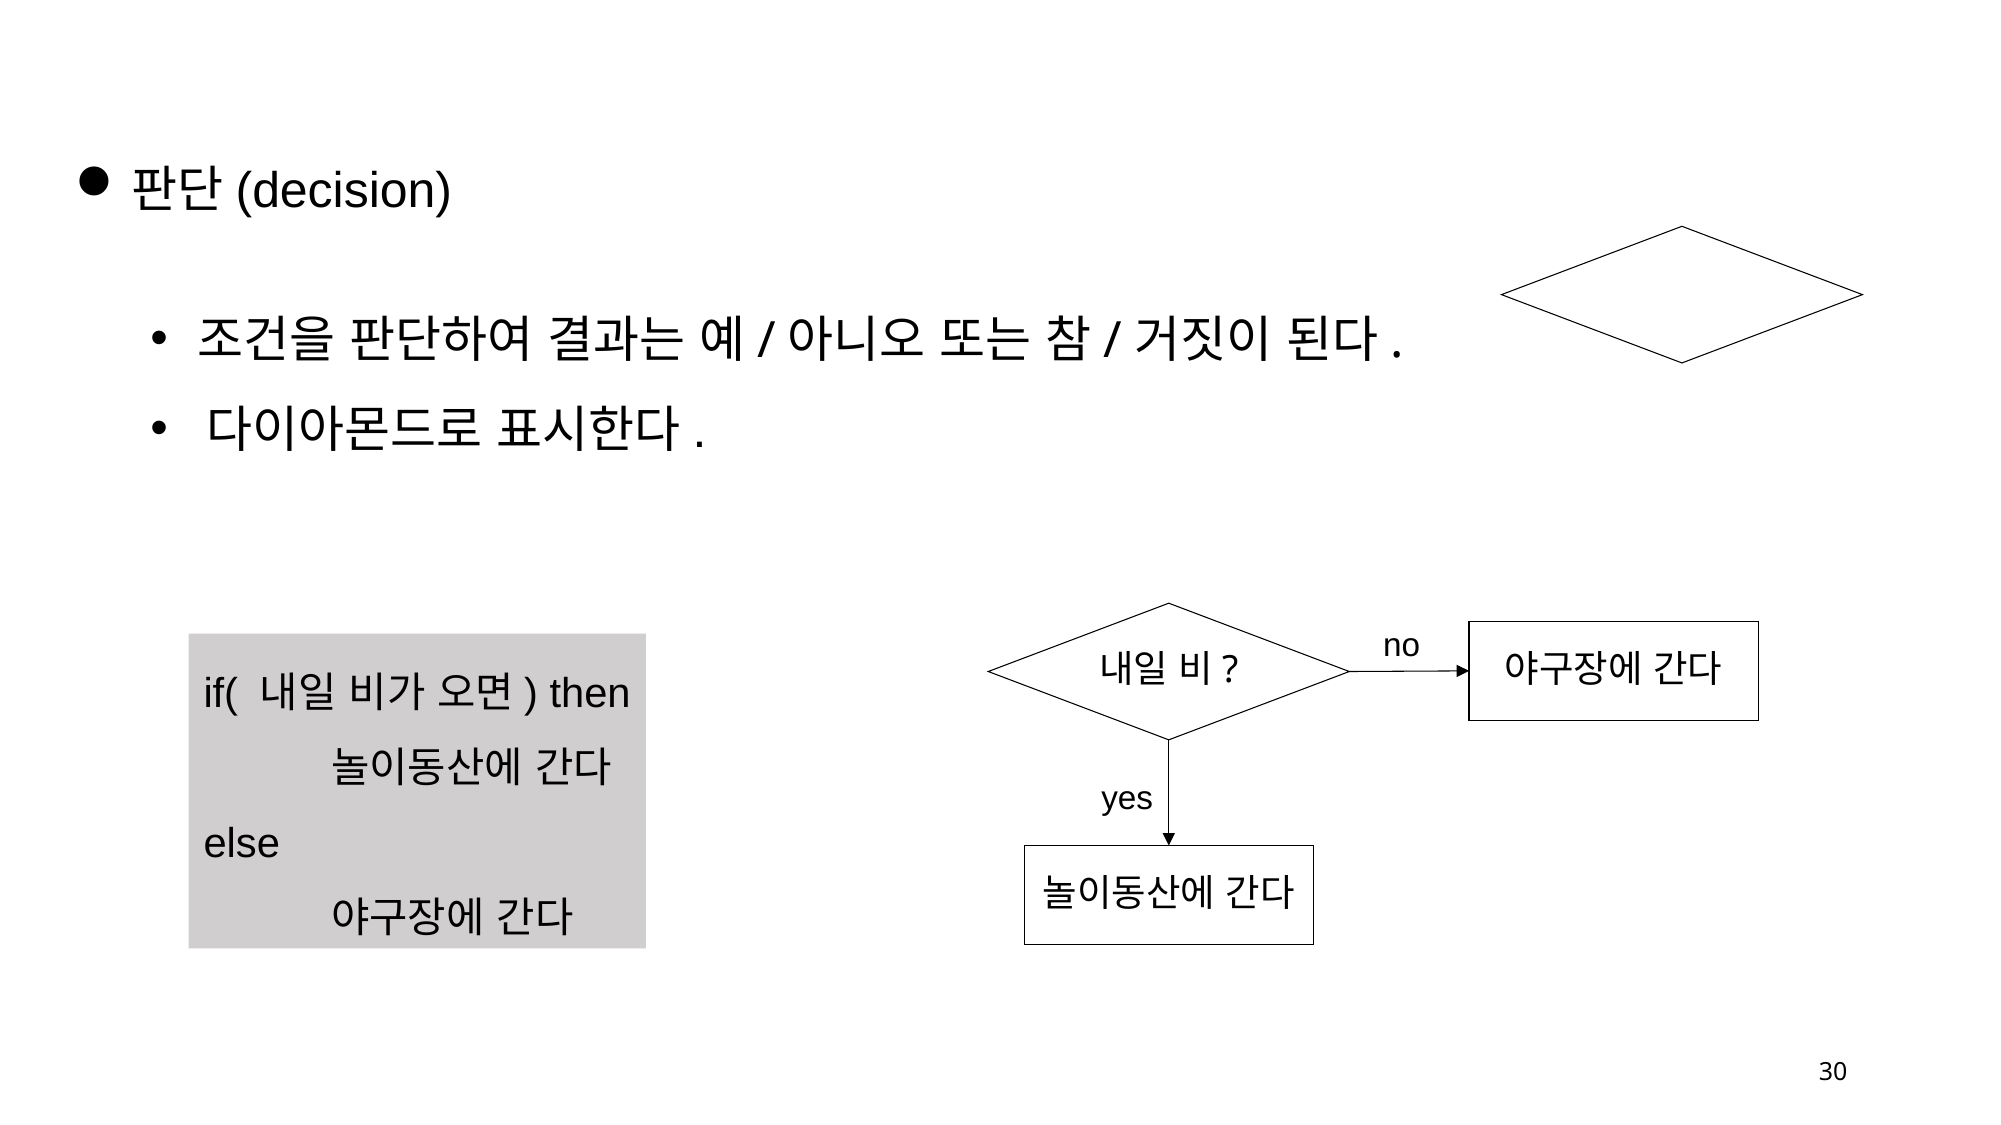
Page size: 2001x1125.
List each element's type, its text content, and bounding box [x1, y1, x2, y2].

text_box yes [1086, 749, 1168, 824]
slide_number 30 [1790, 1042, 1863, 1103]
text_box 판단(decision) 조건을 판단하여 결과는 예/아니오 또는 참/거짓이 된다. 다이아몬드로 표시한다. [60, 120, 1485, 466]
text_box 내일 비? [986, 602, 1349, 741]
text_box 놀이동산에 간다 [1024, 845, 1314, 945]
text_box [1499, 225, 1864, 364]
text_box if( 내일 비가 오면) then 놀이동산에 간다 else 야구장에 간다 [188, 633, 646, 949]
text_box 야구장에 간다 [1468, 621, 1759, 721]
text_box no [1368, 595, 1436, 670]
